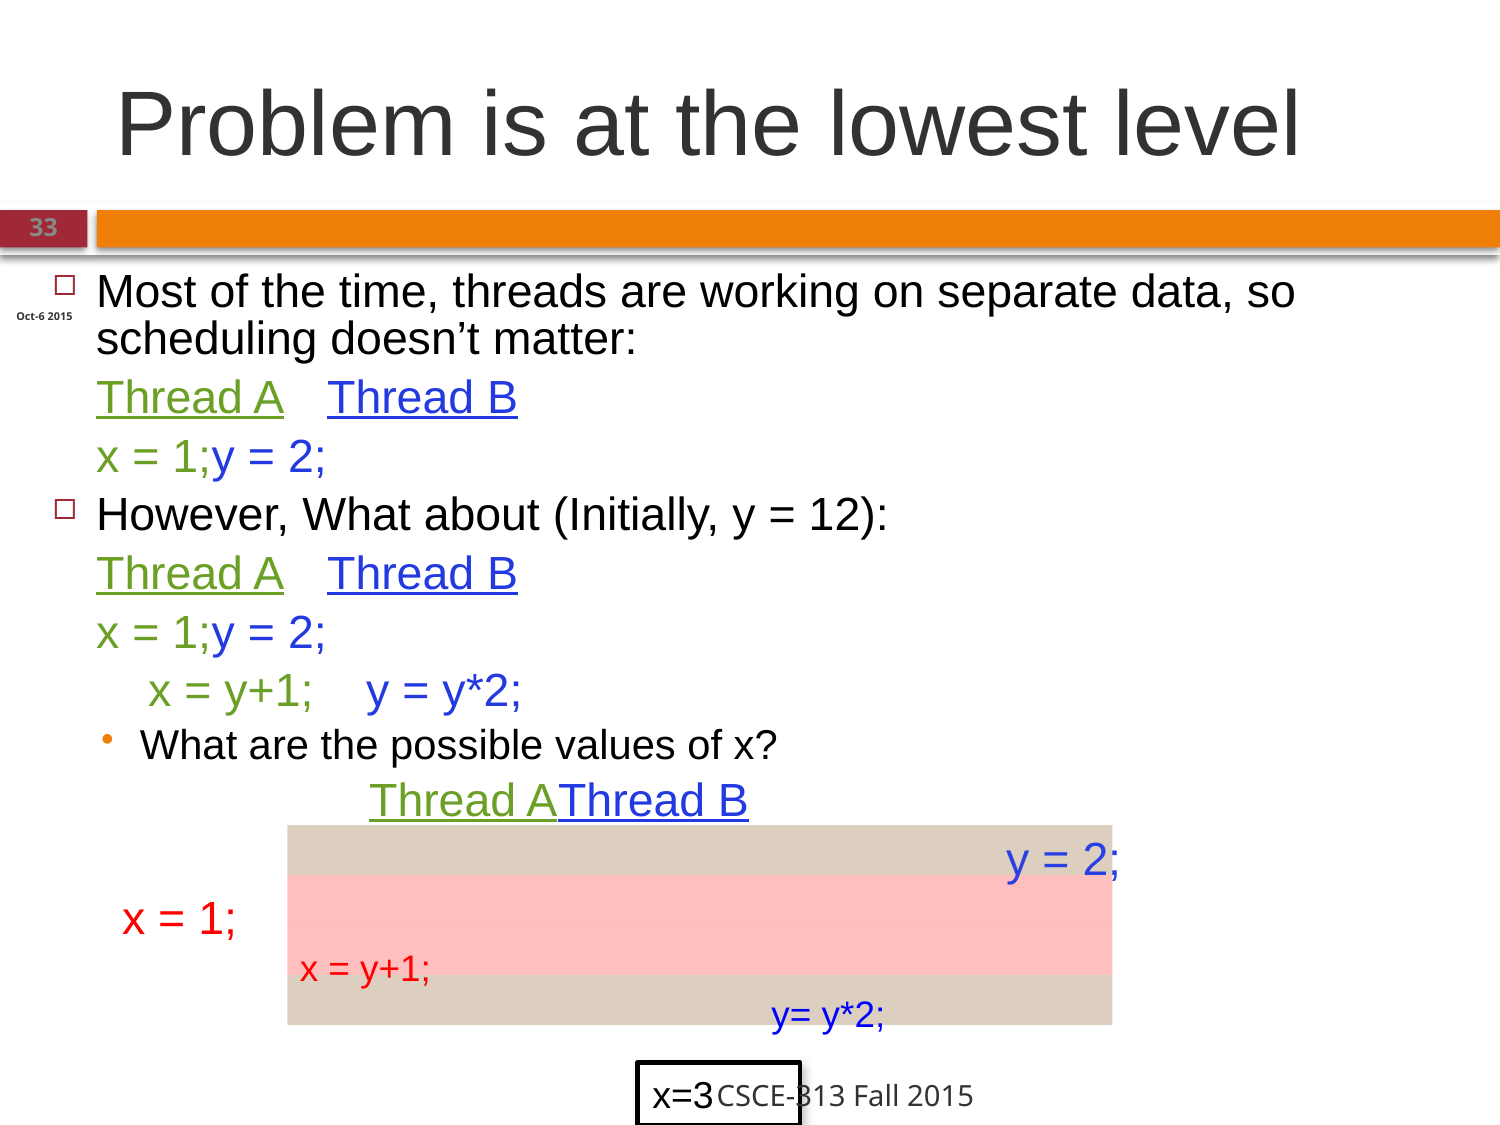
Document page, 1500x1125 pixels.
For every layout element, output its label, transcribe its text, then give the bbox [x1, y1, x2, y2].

list Most of the time, threads are working on separate data, so scheduling doesn’t matter: Thread A Thread B x = 1; y = 2; However, What about (Initially, y = 12): Thread A Thread B x = 1; y = 2; x = y+1; y = y*2; What are the possible values of x? Thread A Thread B y = 2; x = 1; x = y+1; y= y*2; [37, 262, 1500, 1050]
footer CSCE-313 Fall 2015 [99, 1065, 990, 1125]
title Problem is at the lowest level [100, 37, 1438, 200]
slide_number Oct-6 2015 [0, 296, 88, 337]
slide_number 33 [0, 208, 88, 249]
